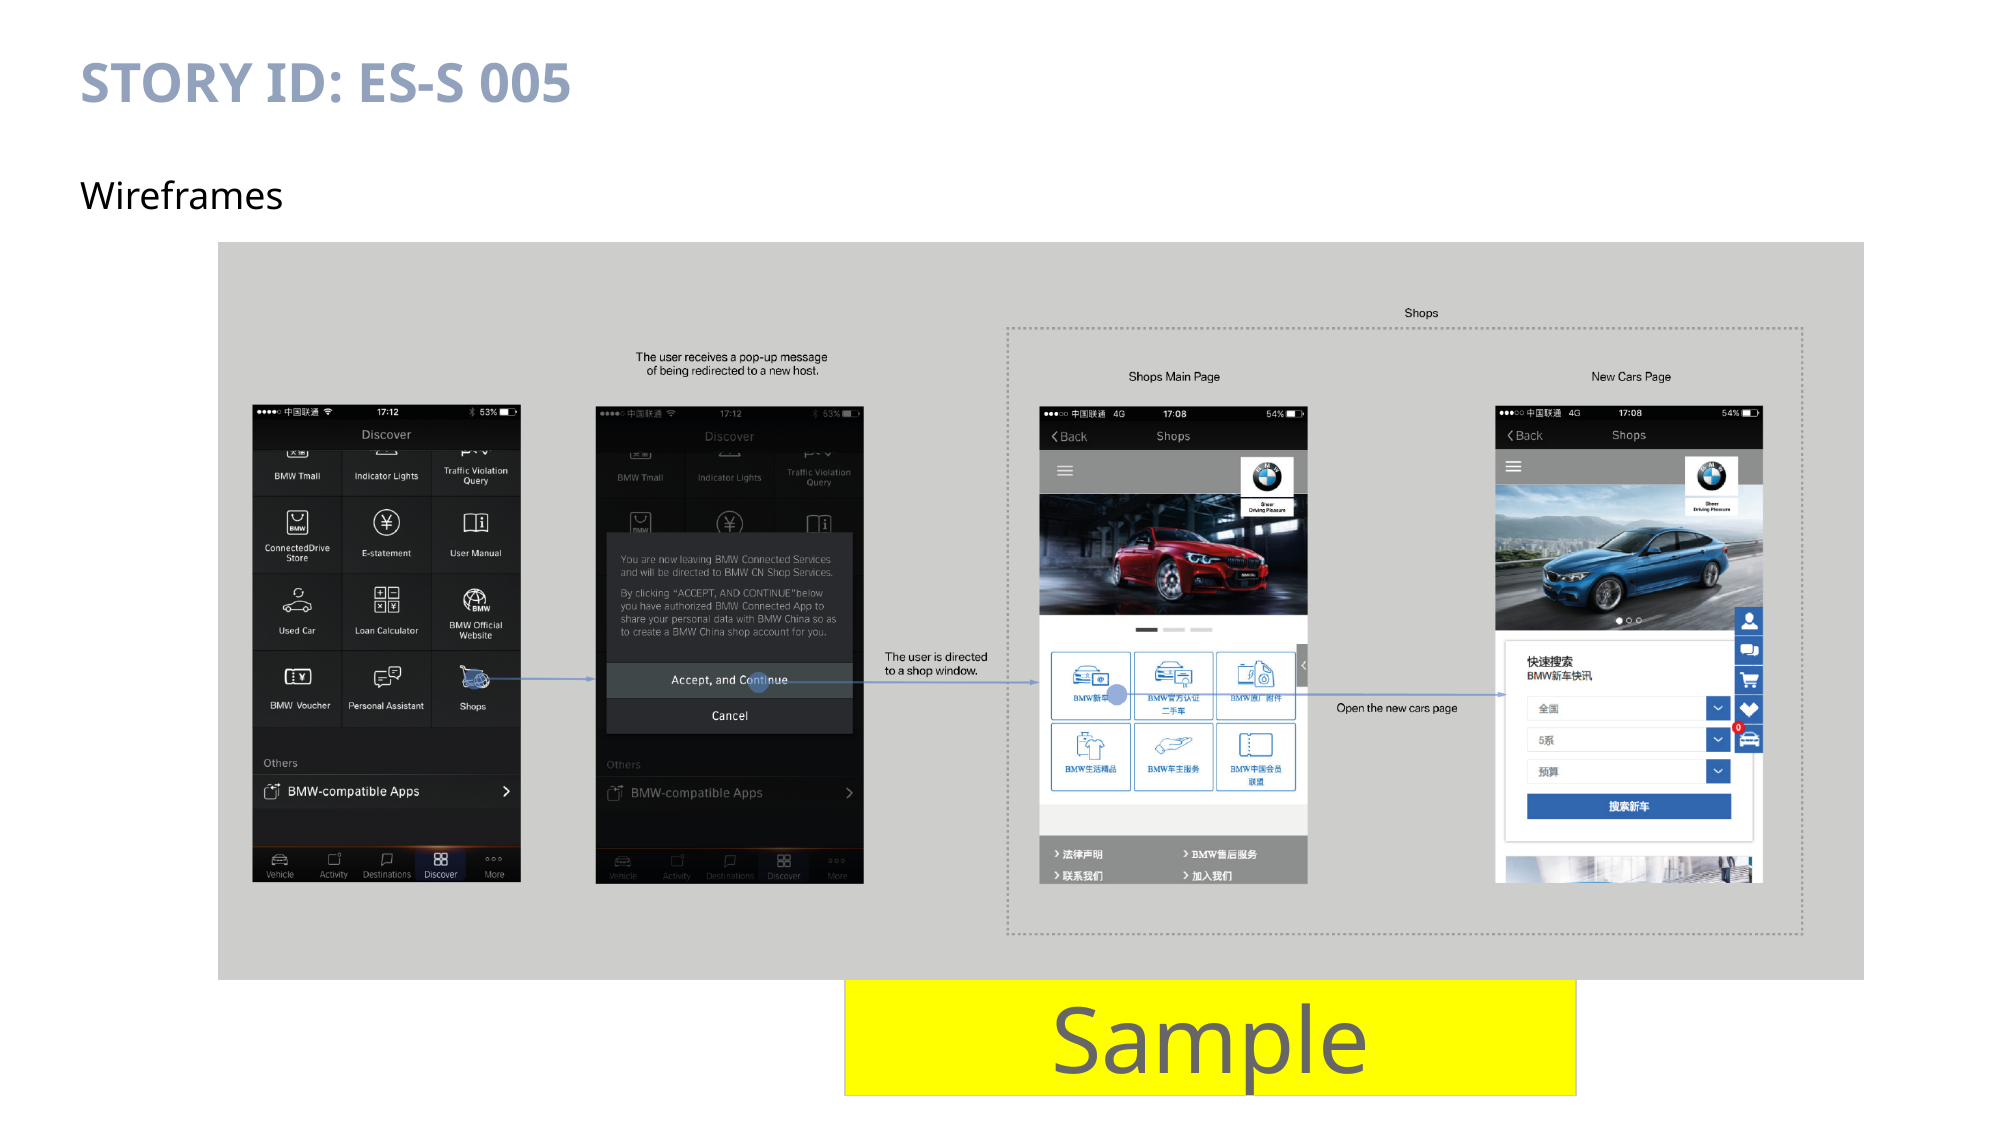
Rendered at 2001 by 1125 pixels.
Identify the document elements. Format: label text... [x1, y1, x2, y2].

title Story ID: ES-S 005 [80, 56, 1922, 172]
list Wireframes [80, 172, 1922, 1005]
picture [218, 242, 1864, 980]
text_box Sample [843, 991, 1578, 1098]
